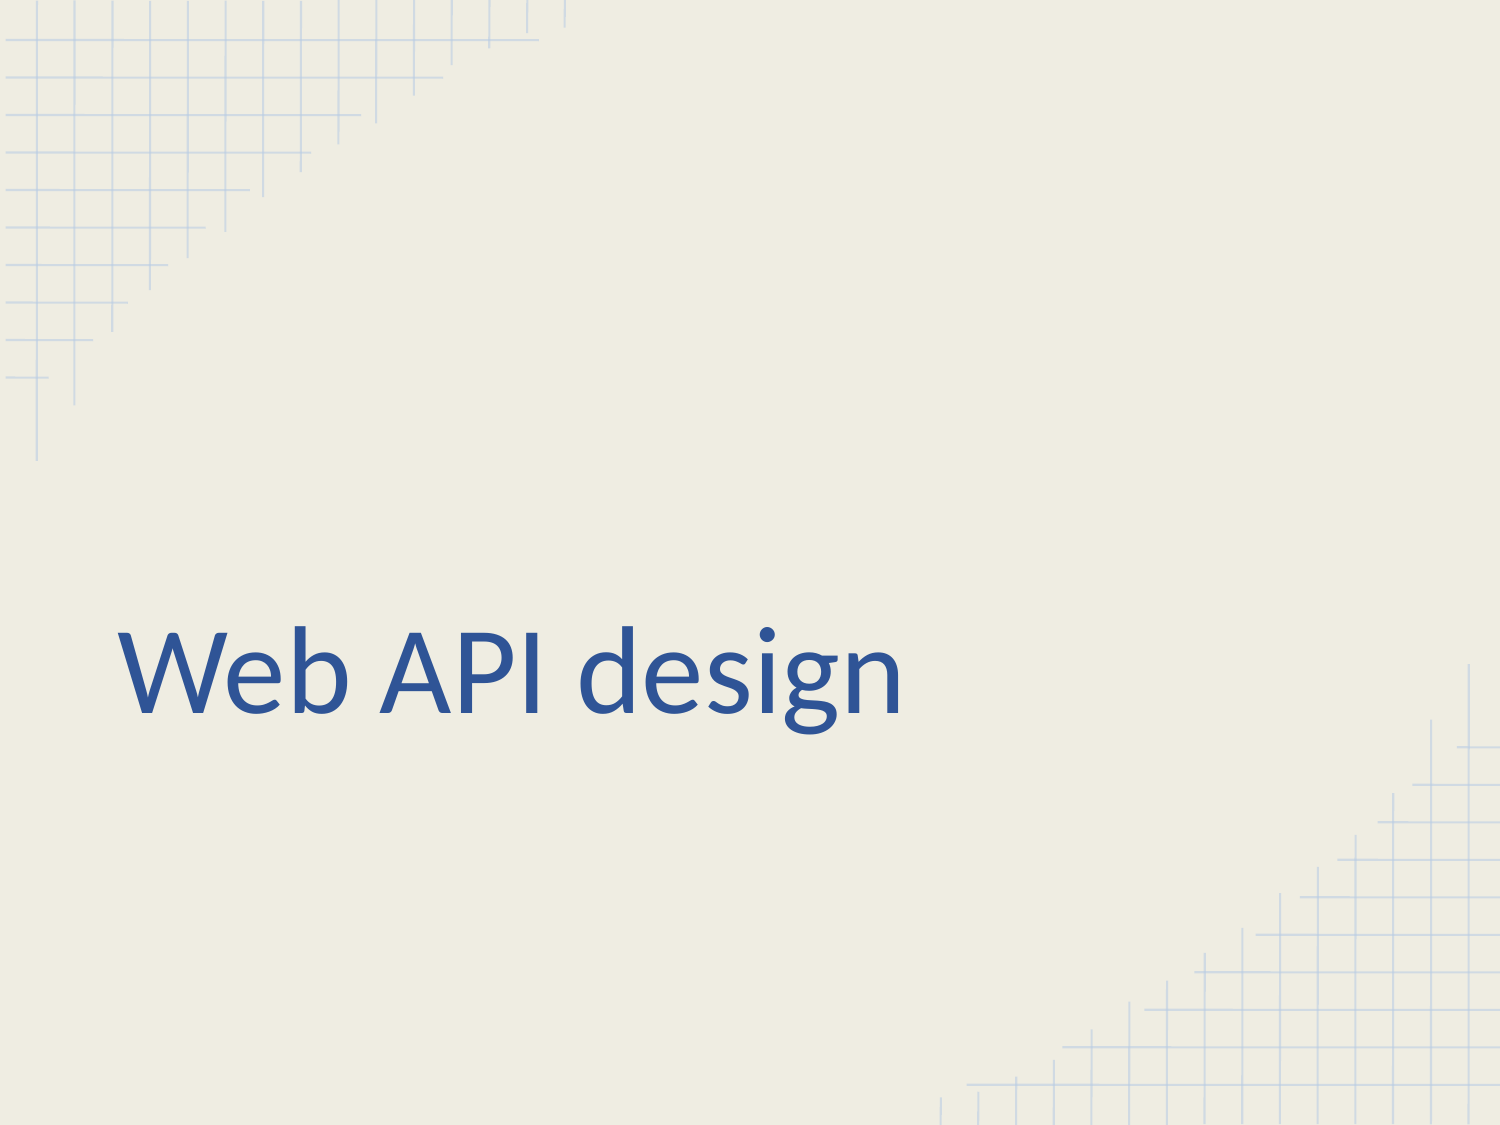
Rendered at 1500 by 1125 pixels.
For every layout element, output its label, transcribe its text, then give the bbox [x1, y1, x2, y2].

title Web API design [102, 280, 1397, 749]
